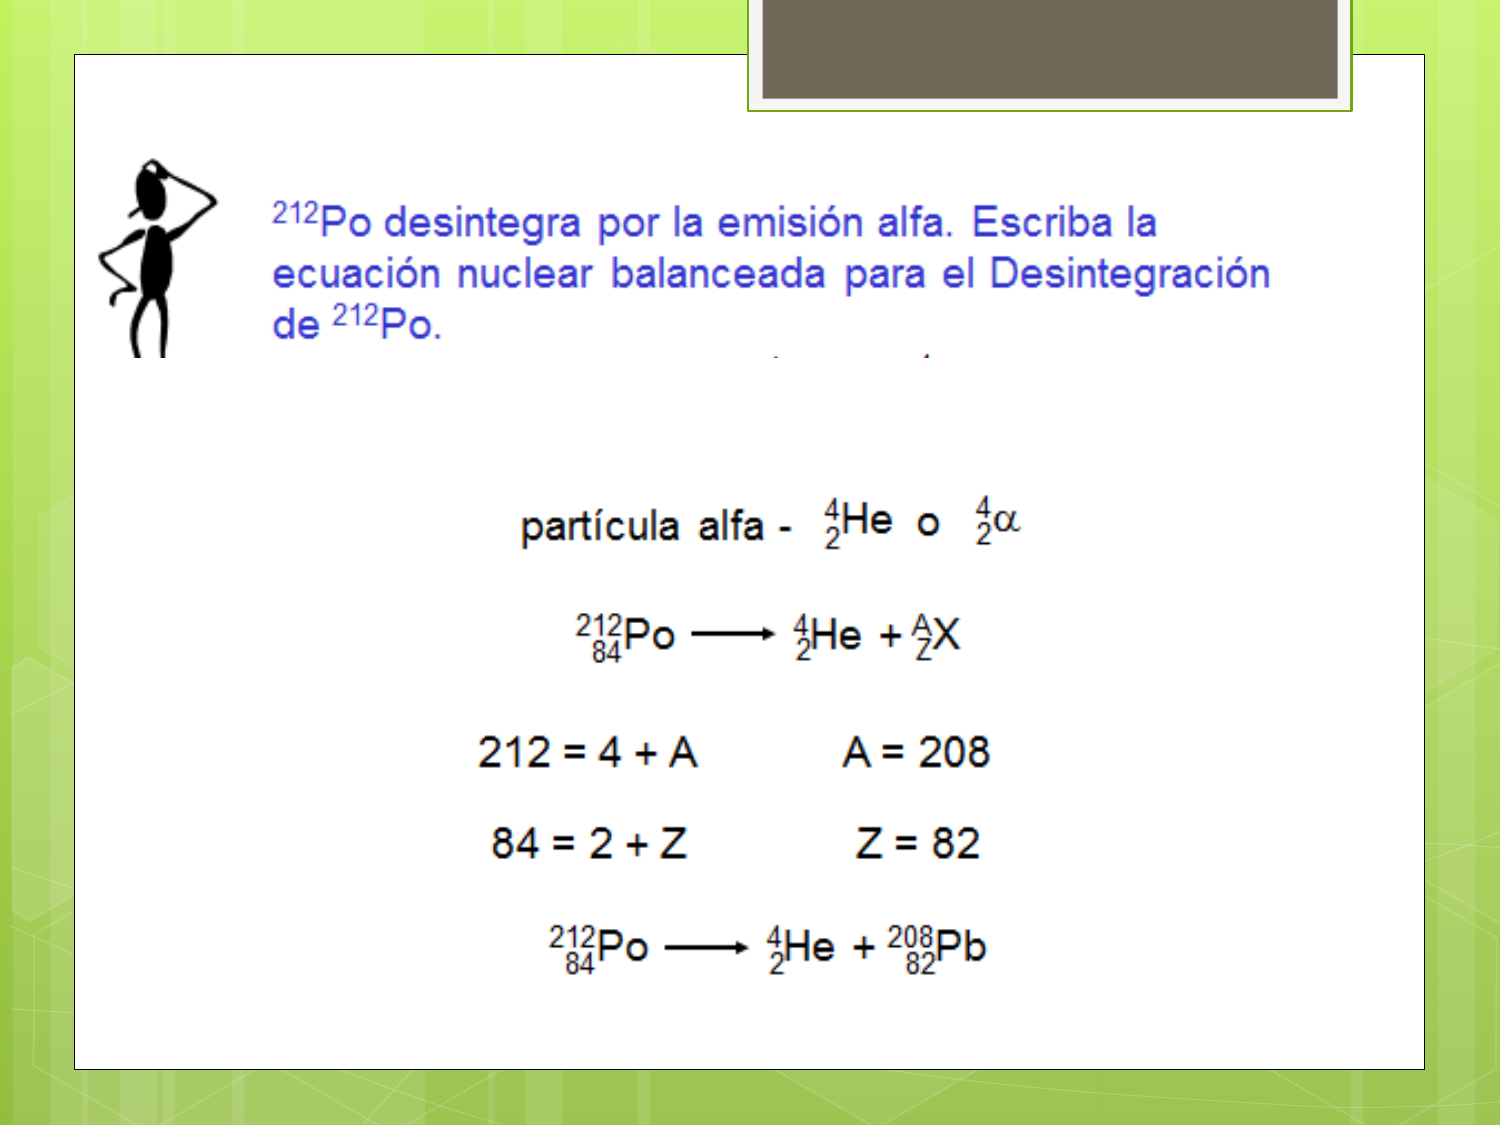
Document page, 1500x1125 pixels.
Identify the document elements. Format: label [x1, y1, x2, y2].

picture [88, 136, 1325, 358]
picture [418, 491, 1105, 1026]
